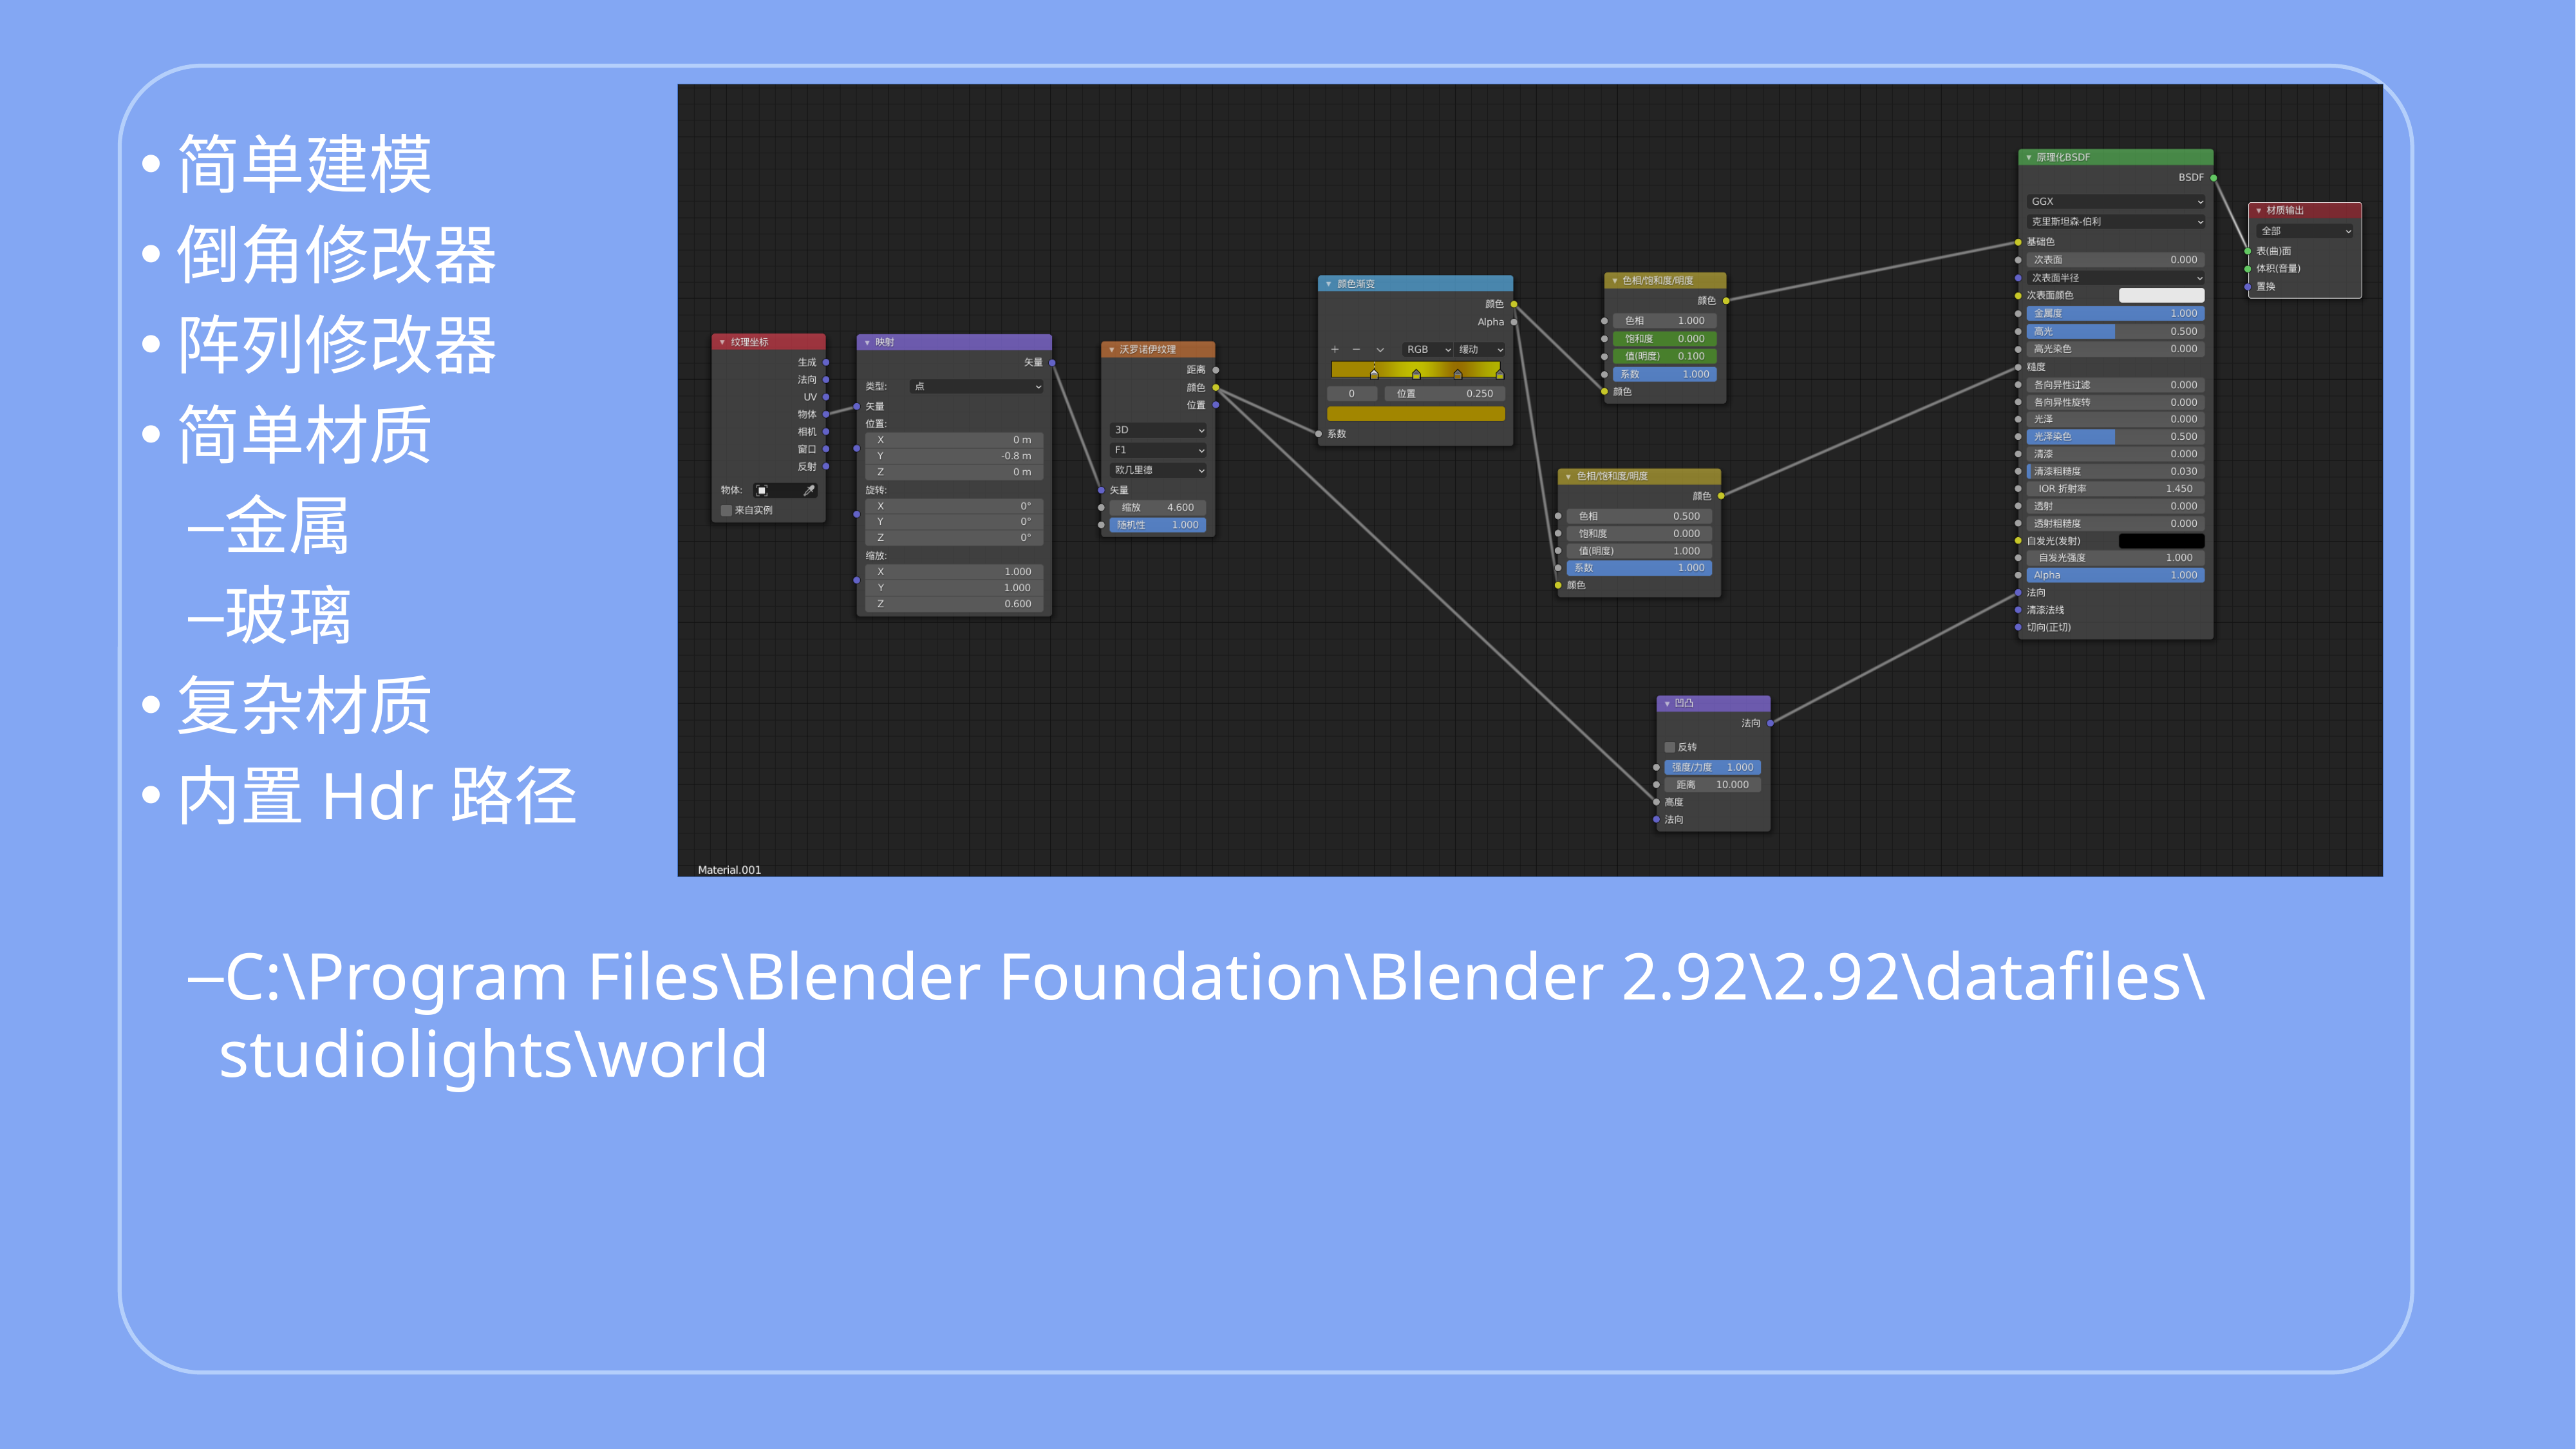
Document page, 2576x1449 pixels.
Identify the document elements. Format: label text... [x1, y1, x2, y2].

list 简单建模 倒角修改器 阵列修改器 简单材质 金属 玻璃 复杂材质 内置Hdr路径 C:\Program Files\Blender Foundation\Blender 2.92\2.92\datafiles\studiolights\world [130, 119, 2445, 1393]
picture [678, 84, 2383, 876]
